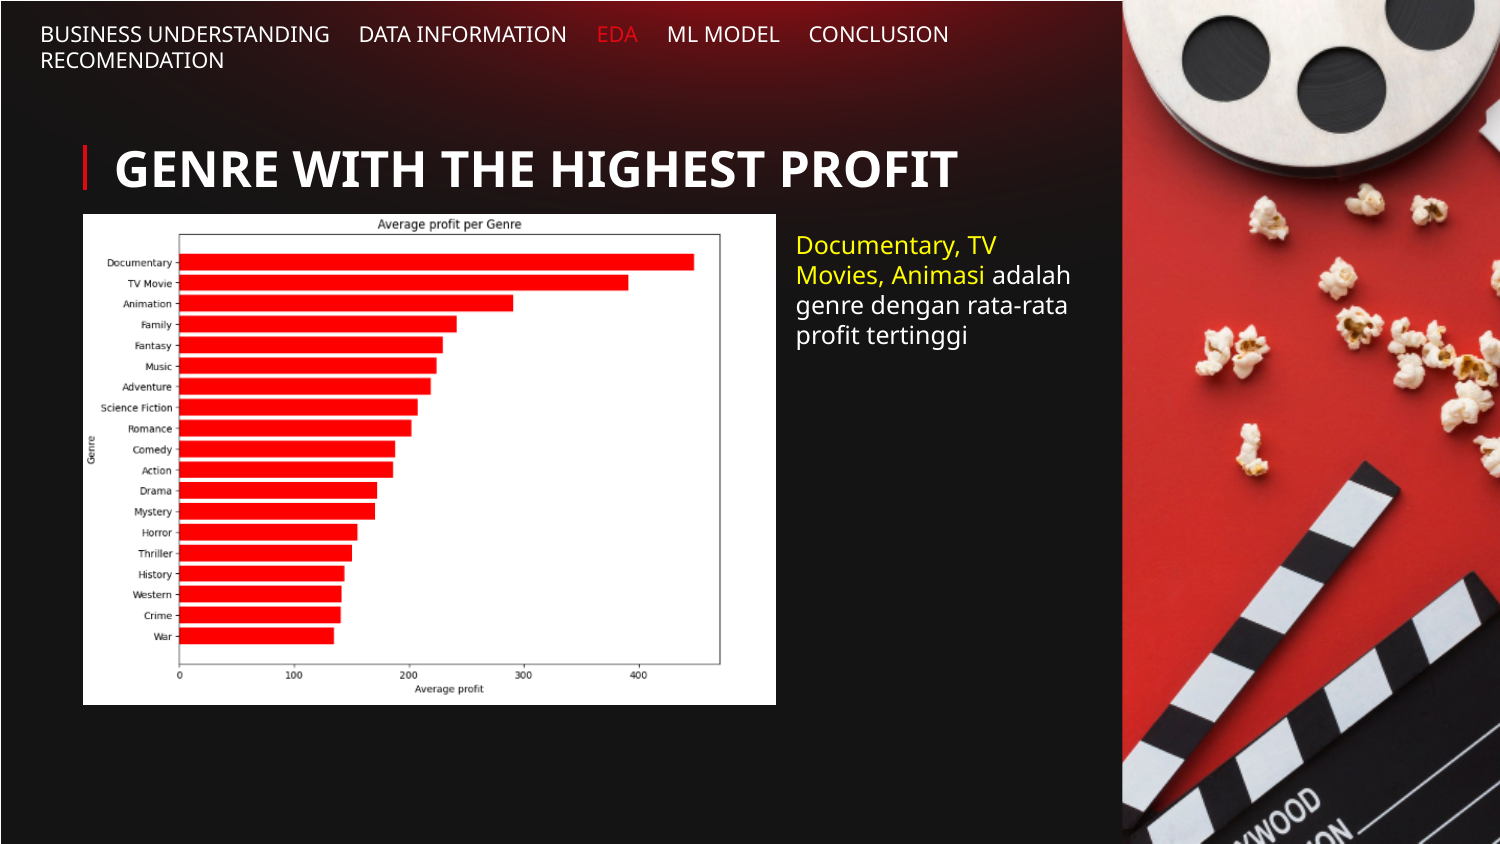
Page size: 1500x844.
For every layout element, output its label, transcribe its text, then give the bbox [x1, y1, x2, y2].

picture [2, 0, 1500, 844]
text_box BUSINESS UNDERSTANDING DATA INFORMATION EDA ML MODEL CONCLUSION RECOMENDATION [25, 0, 1043, 94]
title GENRE WITH THE HIGHEST PROFIT [98, 120, 1086, 215]
text_box Documentary, TV Movies, Animasi adalah genre dengan rata-rata profit tertinggi [780, 214, 1101, 453]
